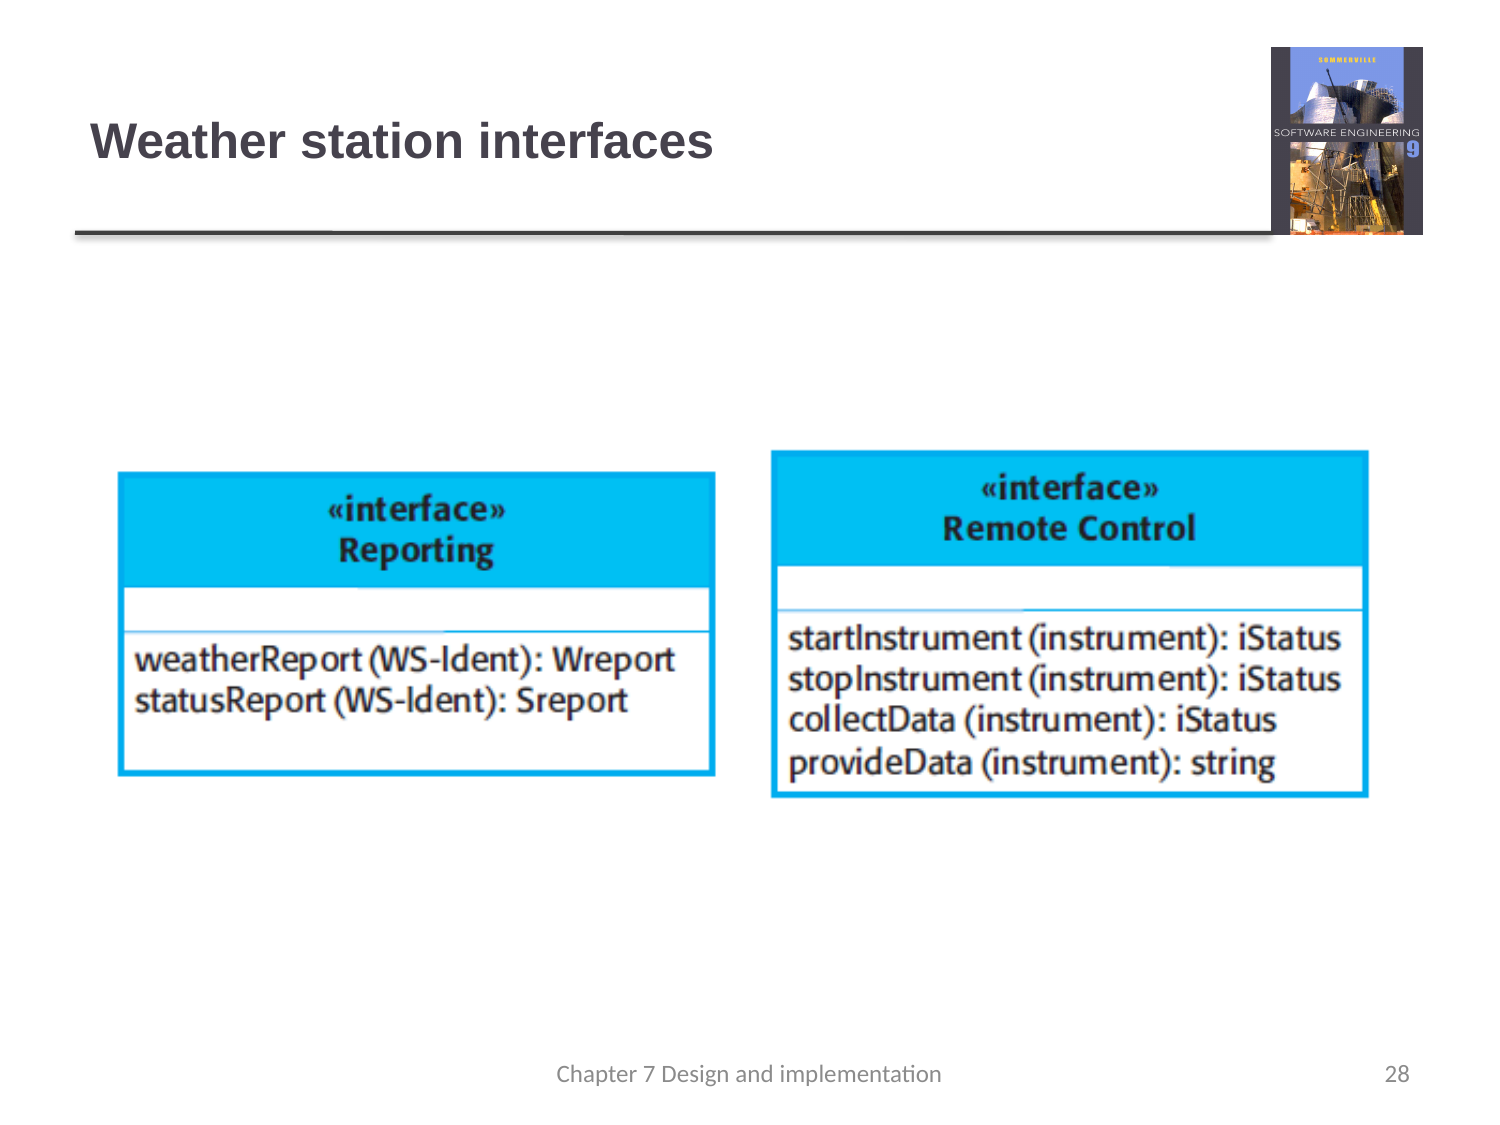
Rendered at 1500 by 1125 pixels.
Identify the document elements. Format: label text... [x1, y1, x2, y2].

picture [1272, 47, 1423, 235]
title Weather station interfaces [74, 44, 1272, 233]
picture [51, 380, 1426, 865]
slide_number 28 [1074, 1042, 1425, 1103]
footer Chapter 7 Design and implementation [512, 1042, 988, 1103]
